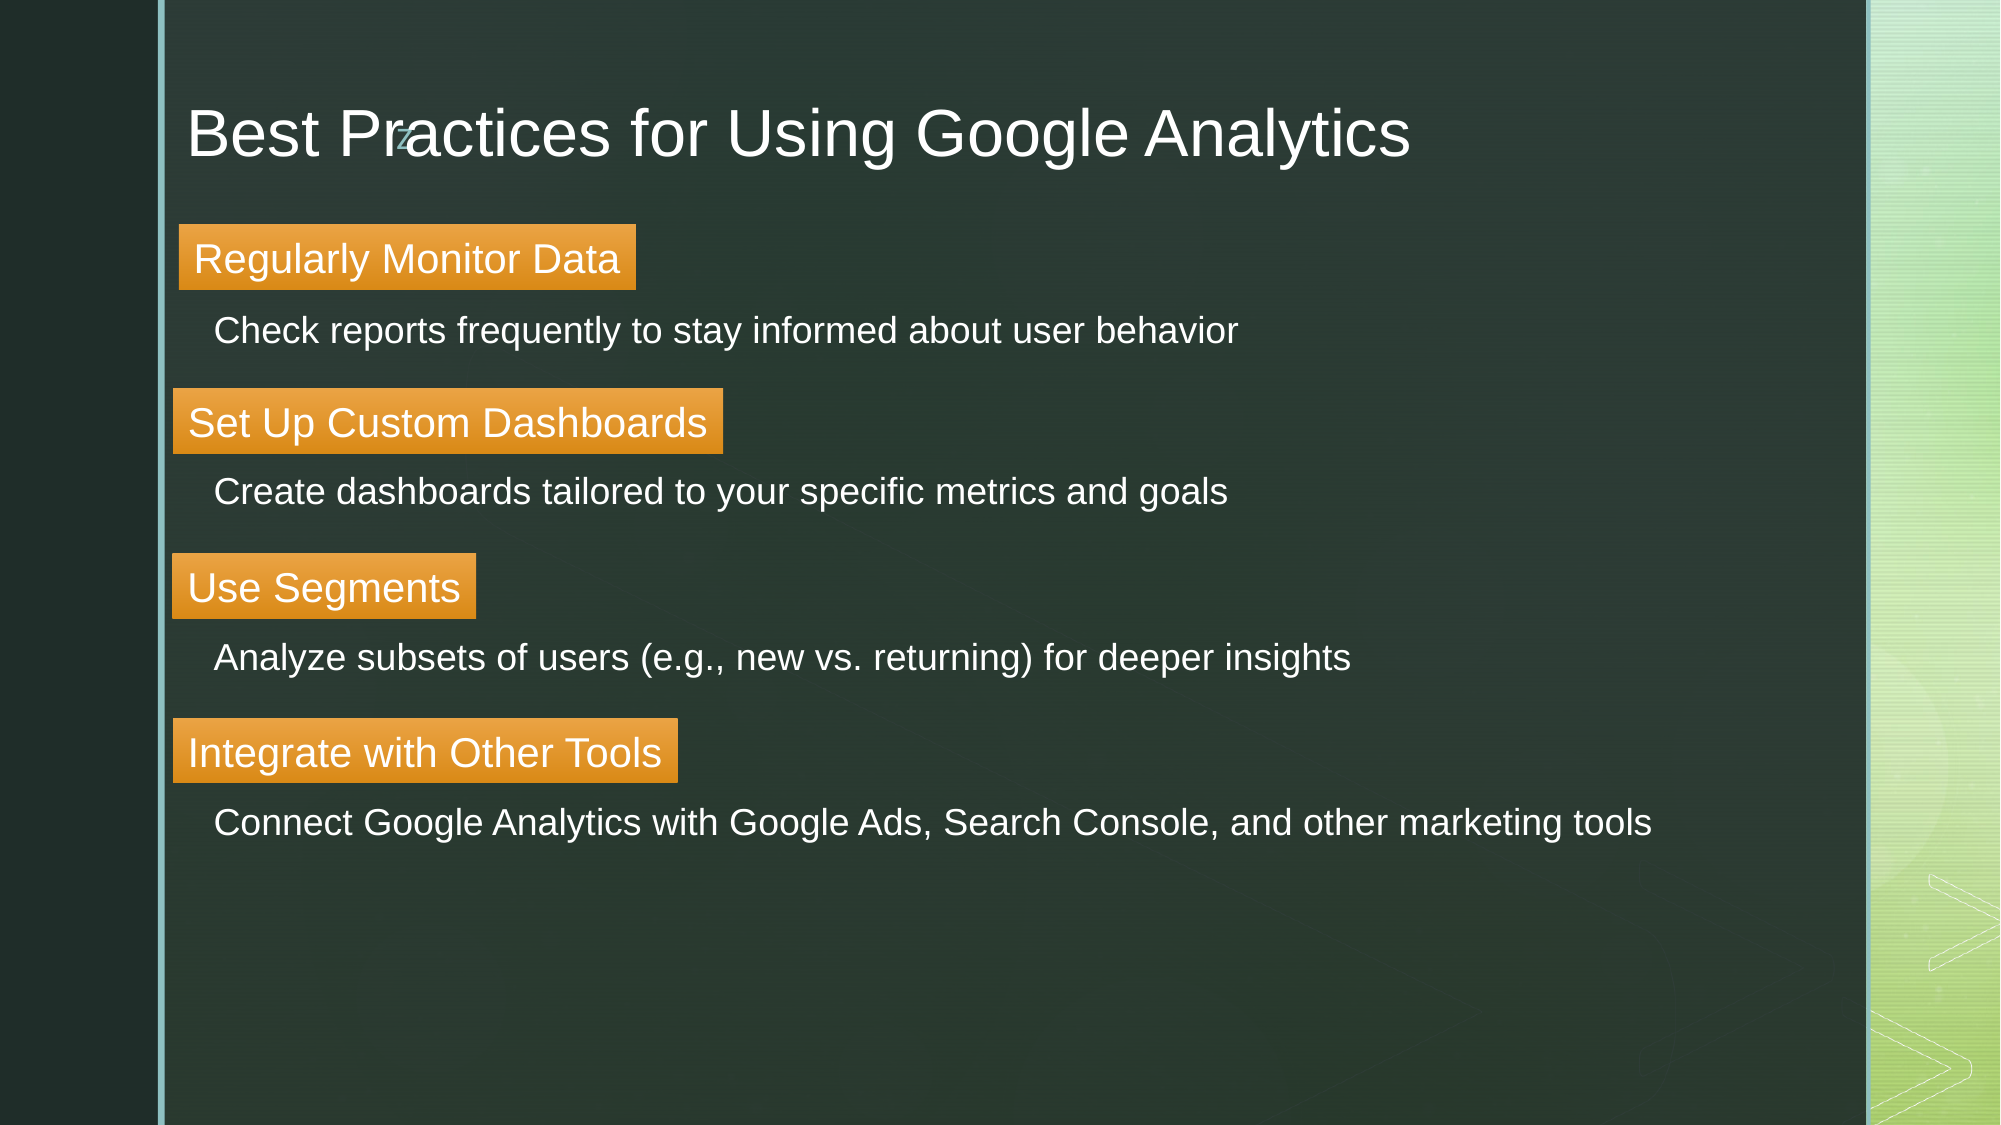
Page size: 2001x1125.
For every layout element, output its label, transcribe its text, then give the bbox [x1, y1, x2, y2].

text_box Set Up Custom Dashboards [173, 388, 724, 454]
text_box Create dashboards tailored to your specific metrics and goals [198, 458, 1251, 512]
text_box Regularly Monitor Data [178, 224, 636, 290]
text_box Connect Google Analytics with Google Ads, Search Console, and other marketing tools [198, 789, 1678, 843]
text_box Check reports frequently to stay informed about user behavior [198, 297, 1265, 351]
picture [1871, 0, 2001, 1125]
text_box Integrate with Other Tools [173, 718, 678, 783]
text_box Analyze subsets of users (e.g., new vs. returning) for deeper insights [198, 624, 1376, 678]
text_box Best Practices for Using Google Analytics [171, 81, 1436, 162]
text_box Use Segments [172, 553, 477, 619]
